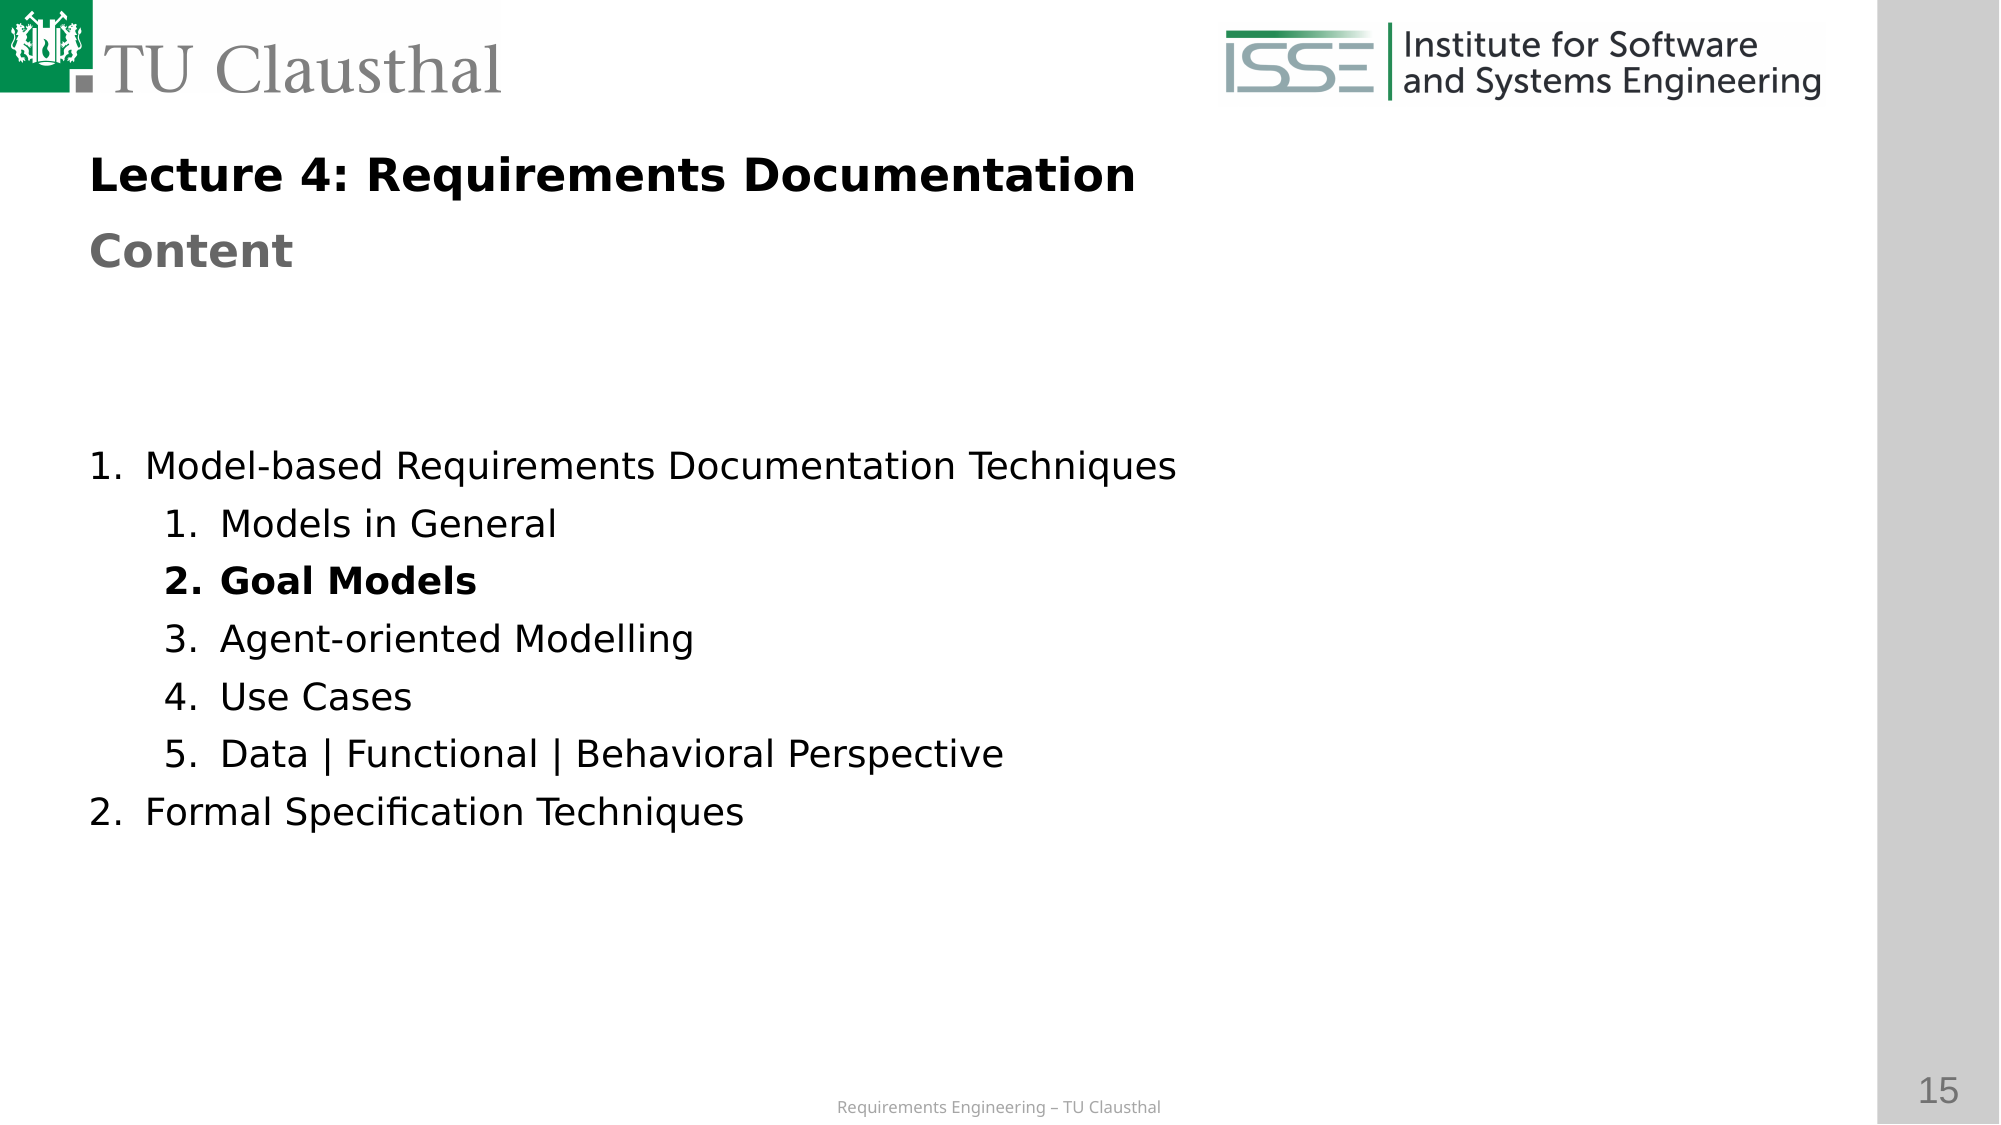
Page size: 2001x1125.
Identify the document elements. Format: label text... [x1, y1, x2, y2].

picture [0, 0, 501, 93]
text_box Content [88, 207, 1789, 290]
picture [1218, 22, 1826, 107]
text_box Lecture 4: Requirements Documentation [88, 118, 1789, 201]
text_box Model-based Requirements Documentation Techniques Models in General Goal Models Agent-oriented Modelling Use Cases Data | Functional | Behavioral Perspective Formal Specification Techniques [88, 280, 1438, 995]
